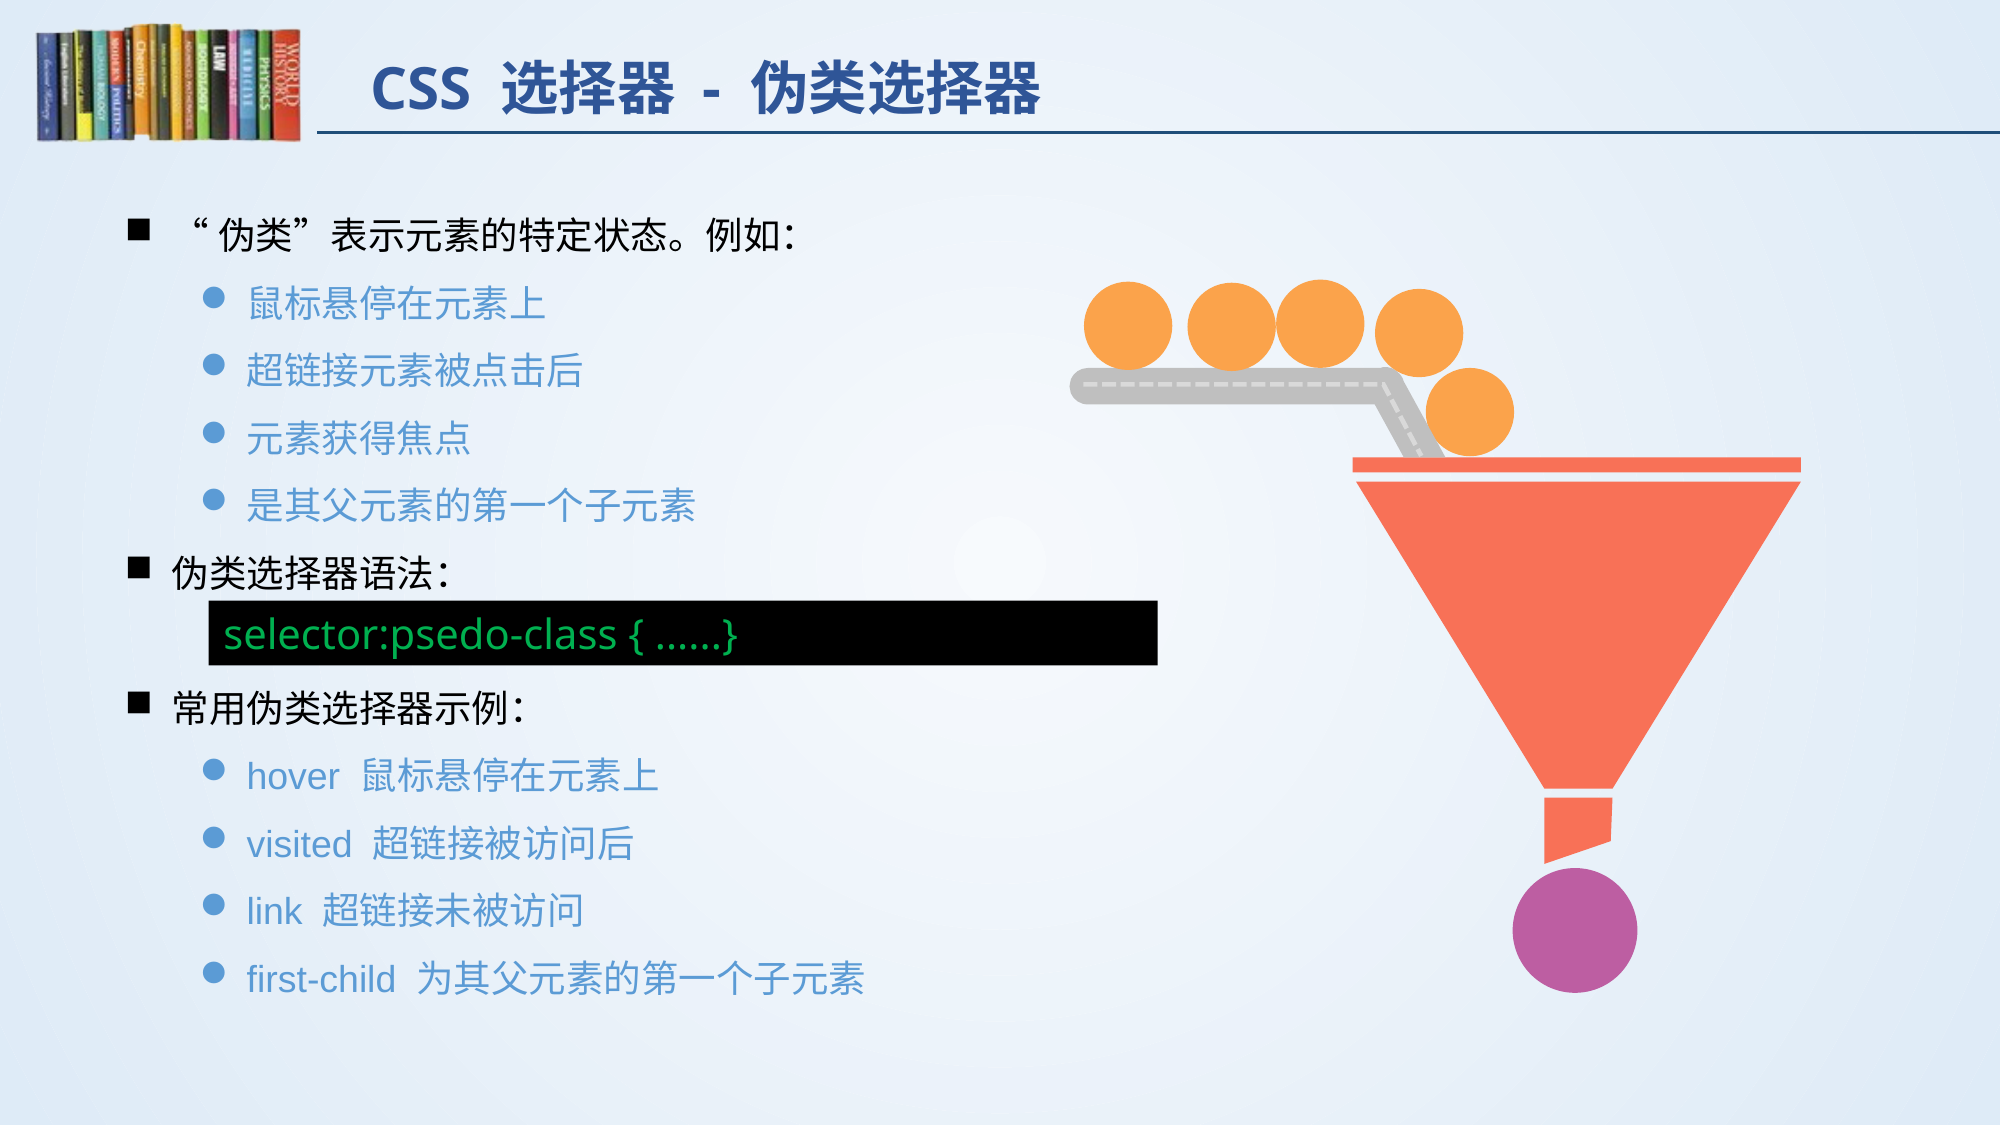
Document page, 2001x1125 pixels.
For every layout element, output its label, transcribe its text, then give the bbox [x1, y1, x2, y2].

text_box “伪类”表示元素的特定状态。例如： 鼠标悬停在元素上 超链接元素被点击后 元素获得焦点 是其父元素的第一个子元素 伪类选择器语法： 常用伪类选择器示例： hover 鼠标悬停在元素上 visited 超链接被访问后 link 超链接未被访问 first-child 为其父元素的第一个子元素 [110, 182, 1890, 1008]
text_box CSS 选择器 - 伪类选择器 [355, 43, 1938, 129]
text_box selector:psedo-class { ......} [208, 600, 1158, 666]
text_box [1082, 280, 1174, 372]
text_box [1352, 456, 1802, 473]
text_box [1424, 366, 1516, 456]
text_box [1373, 287, 1465, 379]
text_box [1275, 278, 1366, 369]
text_box [1511, 867, 1639, 994]
text_box [1083, 383, 1423, 457]
text_box [1543, 796, 1614, 866]
text_box [1354, 480, 1803, 790]
text_box [1068, 366, 1448, 459]
text_box [1186, 281, 1276, 373]
picture [23, 0, 317, 173]
